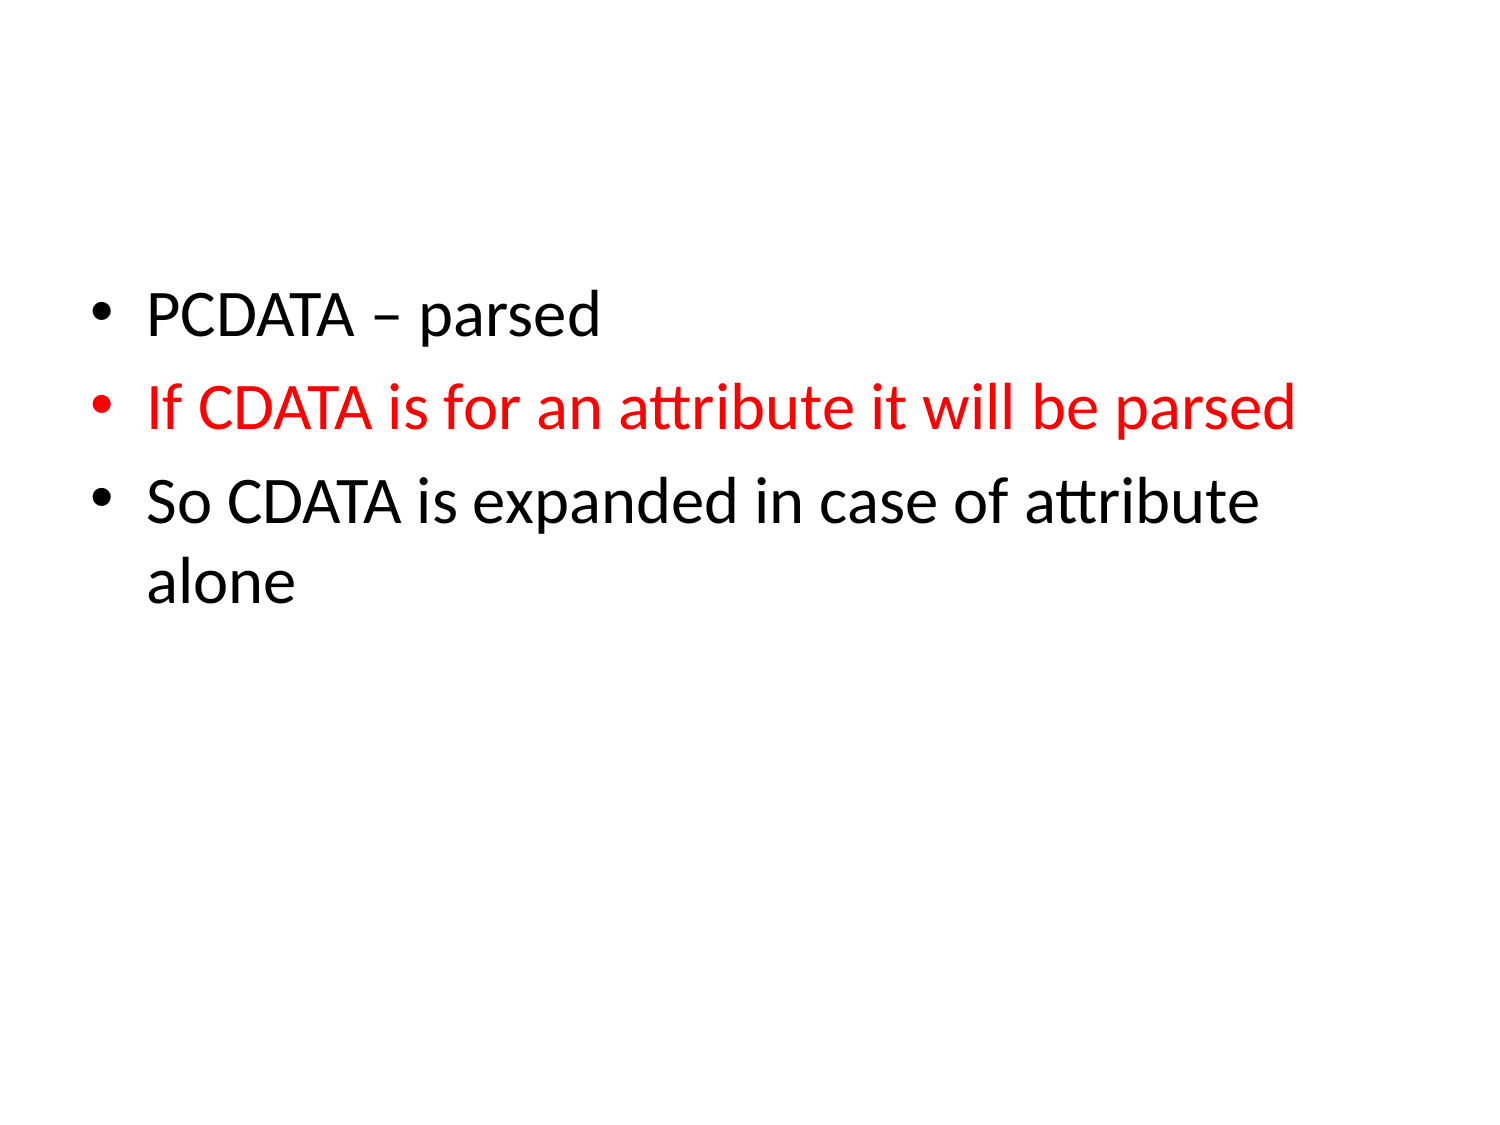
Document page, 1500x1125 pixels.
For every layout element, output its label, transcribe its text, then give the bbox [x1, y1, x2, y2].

list PCDATA – parsed If CDATA is for an attribute it will be parsed So CDATA is expanded in case of attribute alone [75, 262, 1425, 1005]
